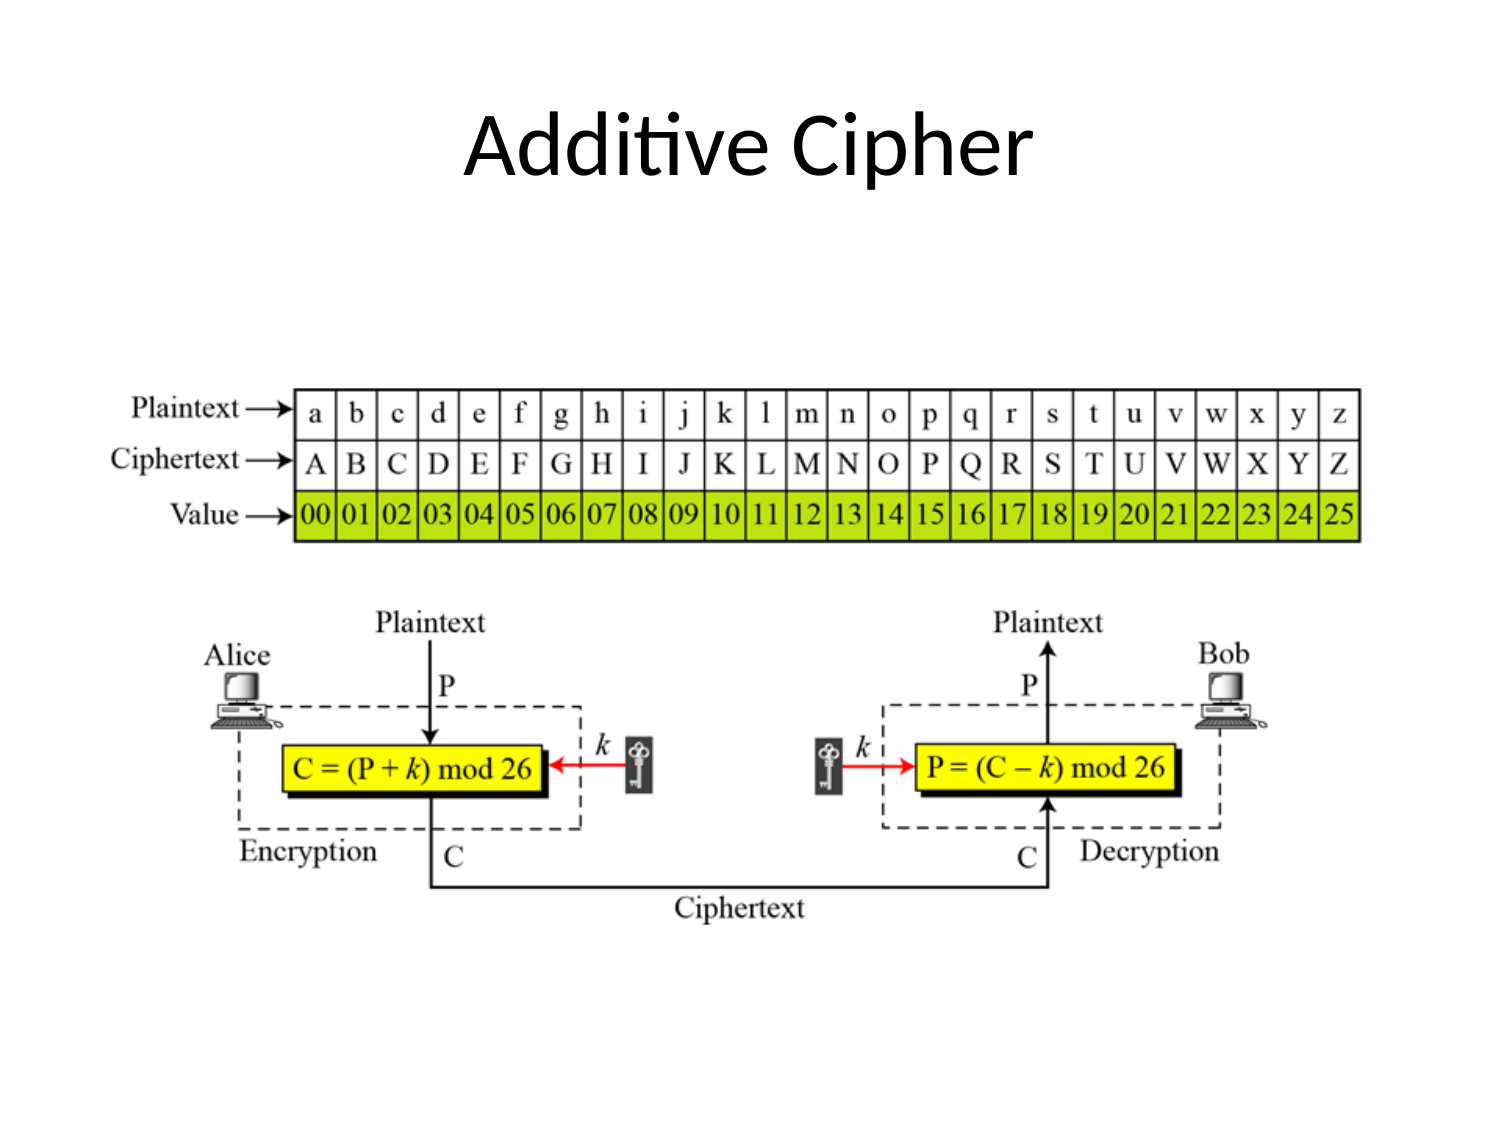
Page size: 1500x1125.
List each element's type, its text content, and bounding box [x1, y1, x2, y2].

title Additive Cipher [75, 45, 1425, 233]
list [87, 337, 1412, 951]
